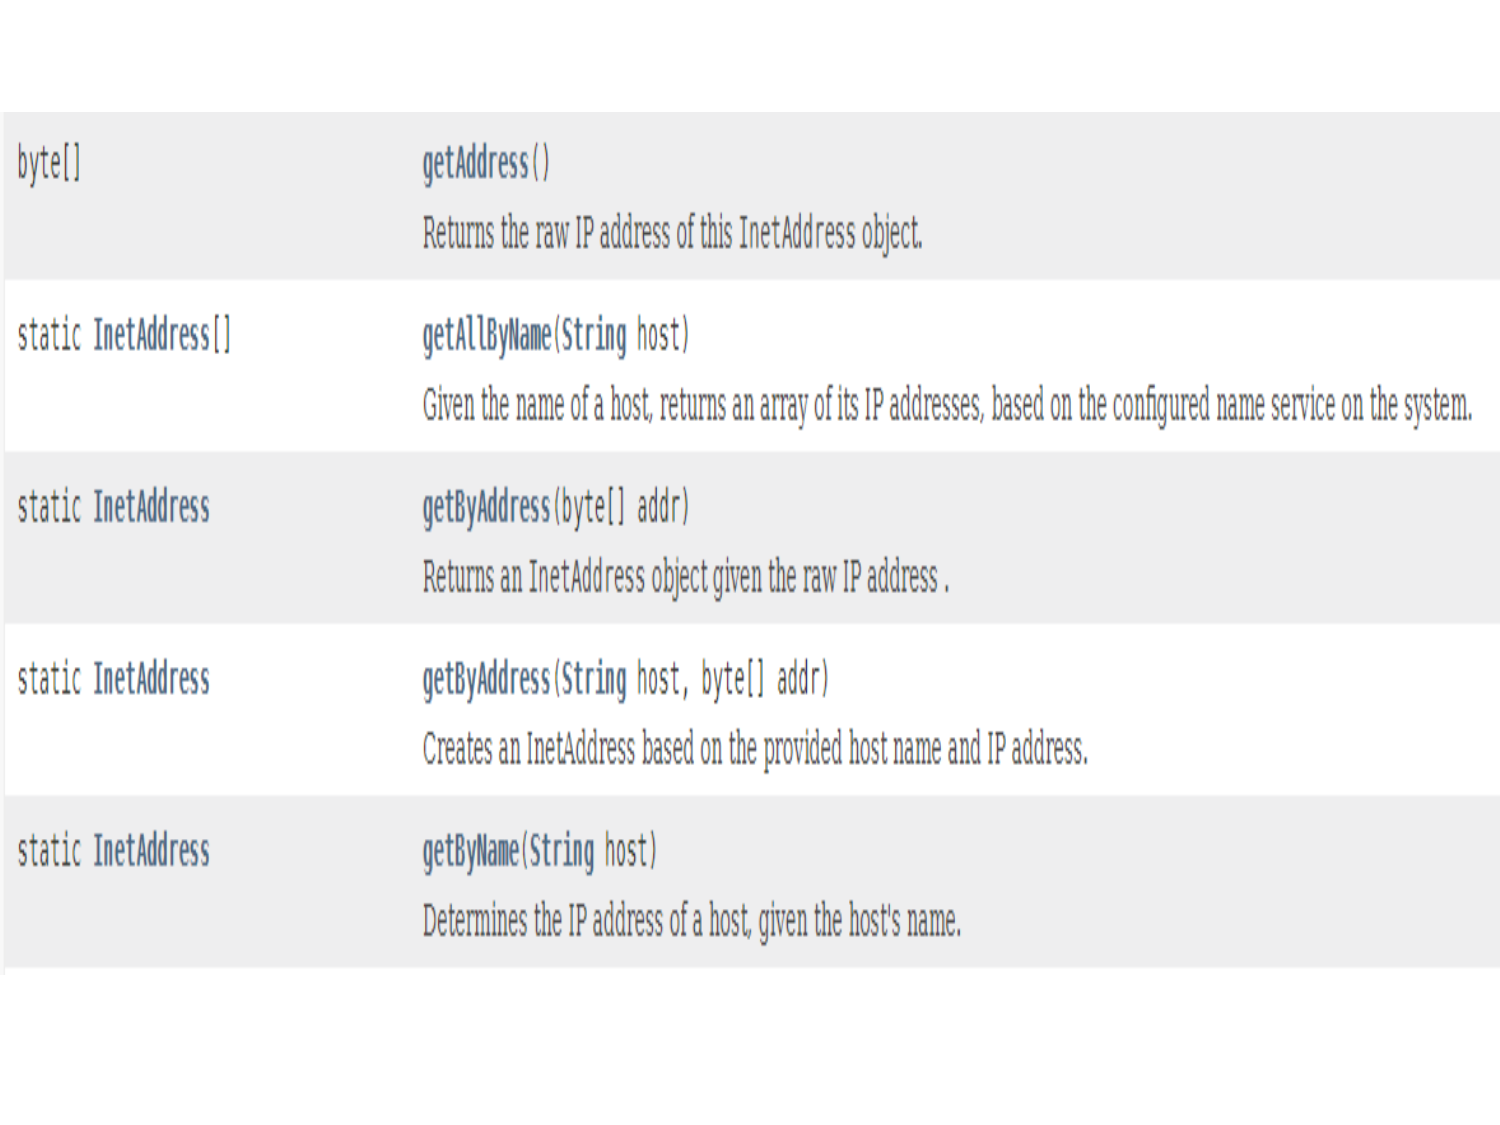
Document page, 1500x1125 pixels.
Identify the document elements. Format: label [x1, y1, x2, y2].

picture [0, 112, 1500, 976]
